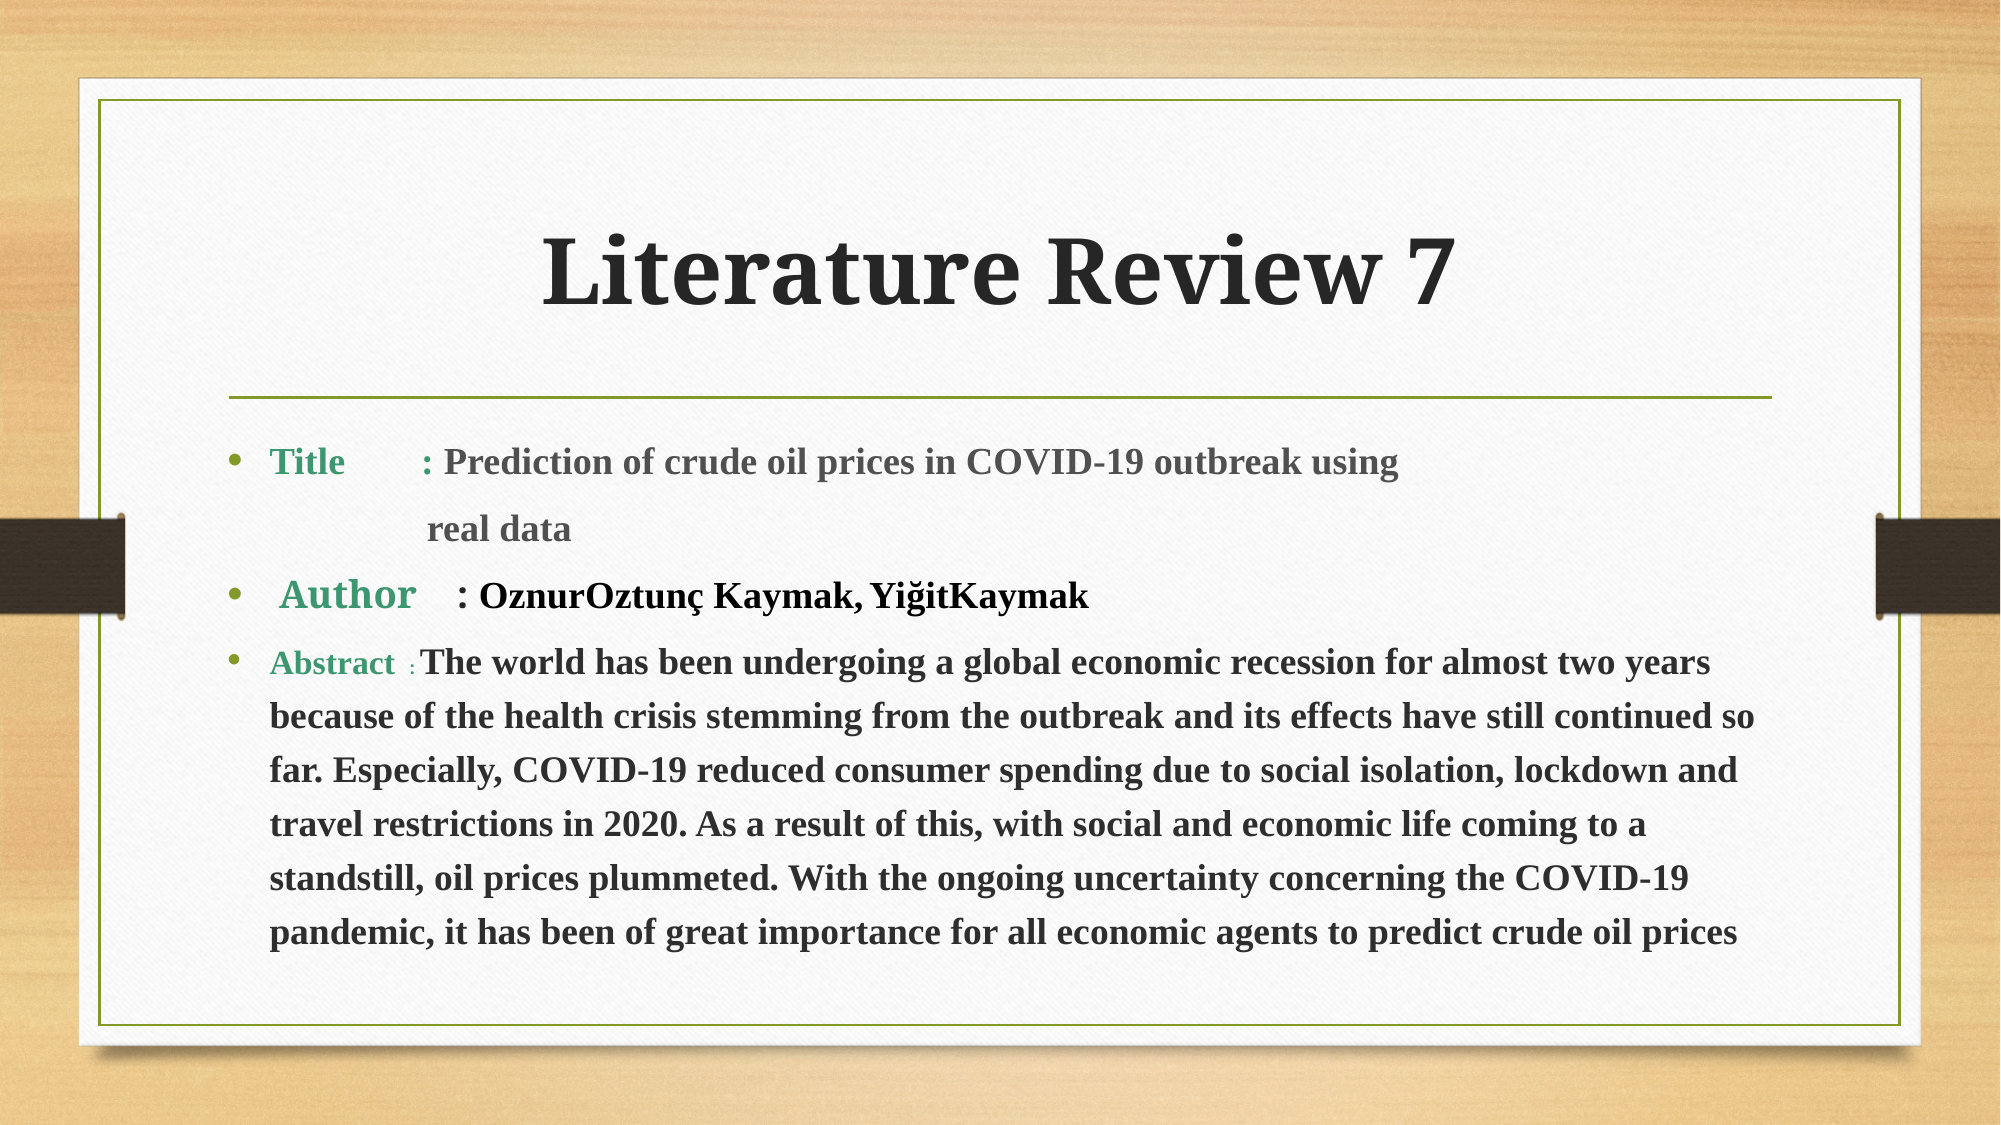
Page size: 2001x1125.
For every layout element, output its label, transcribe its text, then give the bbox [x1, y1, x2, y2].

list Title : Prediction of crude oil prices in COVID-19 outbreak using real data Author : OznurOztunç Kaymak, YiğitKaymak Abstract : The world has been undergoing a global economic recession for almost two years because of the health crisis stemming from the outbreak and its effects have still continued so far. Especially, COVID-19 reduced consumer spending due to social isolation, lockdown and travel restrictions in 2020. As a result of this, with social and economic life coming to a standstill, oil prices plummeted. With the ongoing uncertainty concerning the COVID-19 pandemic, it has been of great importance for all economic agents to predict crude oil prices [212, 419, 1788, 1022]
title Literature Review 7 [212, 161, 1788, 375]
picture [0, 0, 2001, 1125]
